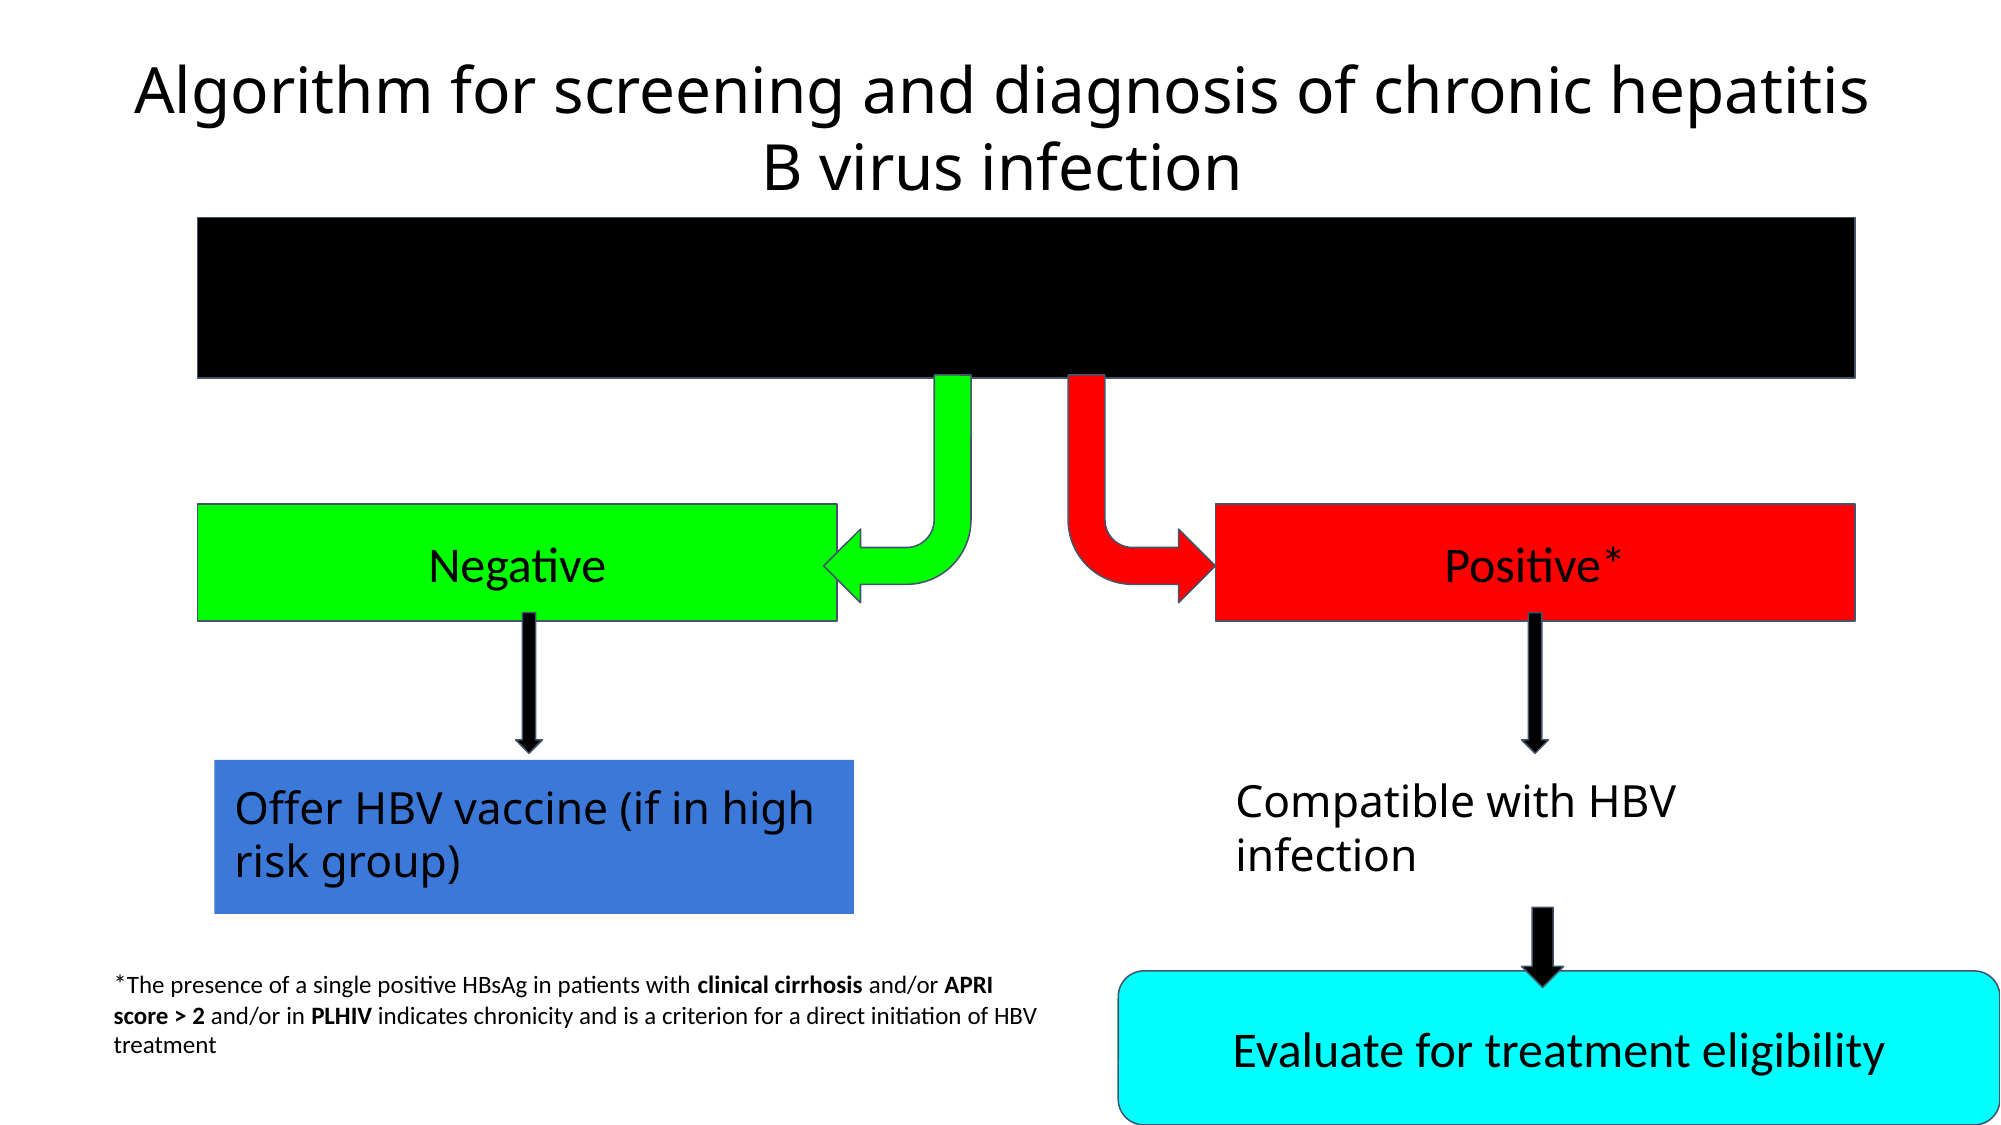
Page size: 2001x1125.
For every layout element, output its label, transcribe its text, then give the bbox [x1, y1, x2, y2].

text_box Offer HBV vaccine (if in high risk group) [214, 759, 854, 914]
text_box [1521, 612, 1549, 754]
text_box *The presence of a single positive HBsAg in patients with clinical cirrhosis and/or APRI score > 2 and/or in PLHIV indicates chronicity and is a criterion for a direct initiation of HBV treatment [93, 947, 1069, 1065]
text_box Compatible with HBV infection [1215, 753, 1855, 908]
text_box [515, 612, 543, 754]
text_box Hepatitis B surface antigen (HBsAg) test (Rapid test or ELISA) [197, 217, 1855, 379]
text_box Positive* [1215, 503, 1855, 621]
text_box [823, 374, 972, 603]
text_box Evaluate for treatment eligibility [1118, 970, 2000, 1125]
text_box [1521, 907, 1564, 988]
text_box Algorithm for screening and diagnosis of chronic hepatitis B virus infection [107, 30, 1898, 214]
text_box [1068, 374, 1216, 603]
text_box Negative [197, 503, 837, 621]
